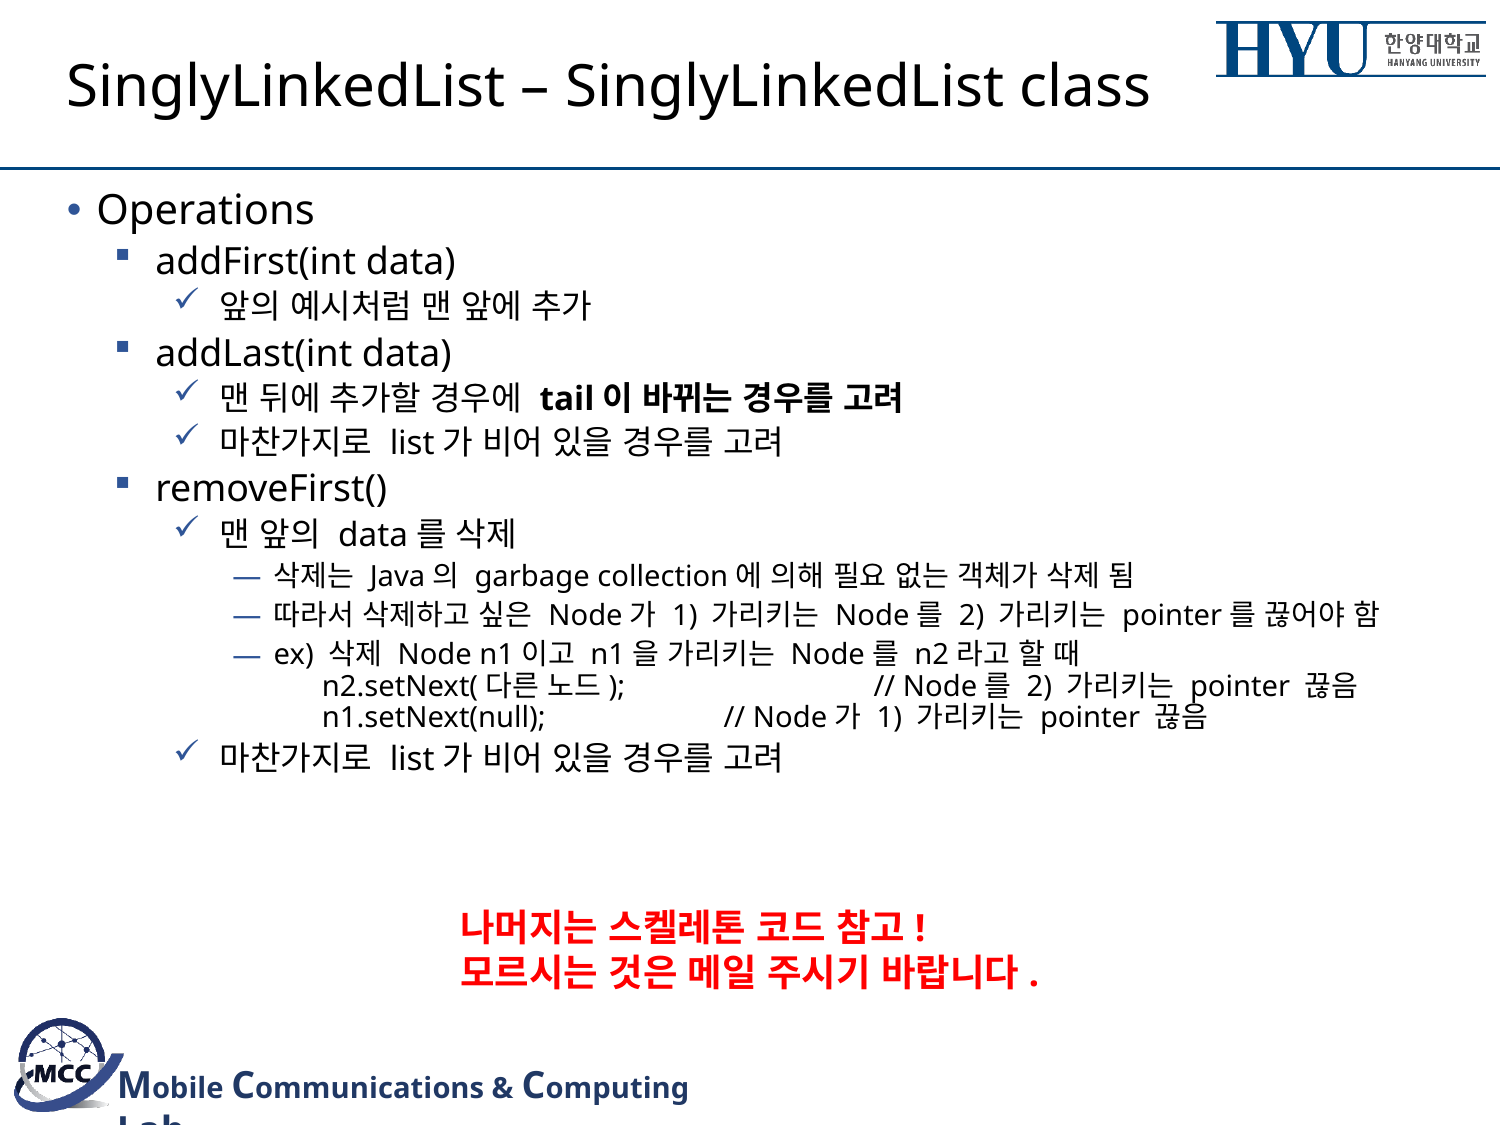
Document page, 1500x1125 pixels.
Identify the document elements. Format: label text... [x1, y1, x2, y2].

title SinglyLinkedList – SinglyLinkedList class [51, 21, 1449, 155]
picture [1449, 21, 1486, 77]
list Operations addFirst(int data) 앞의 예시처럼 맨 앞에 추가 addLast(int data) 맨 뒤에 추가할 경우에 tail이 바뀌는 경우를 고려 마찬가지로 list가 비어 있을 경우를 고려 removeFirst() 맨 앞의 data를 삭제 삭제는 Java의 garbage collection에 의해 필요 없는 객체가 삭제 됨 따라서 삭제하고 싶은 Node가 1) 가리키는 Node를 2) 가리키는 pointer를 끊어야 함 ex) 삭제 Node n1이고 n1을 가리키는 Node를 n2라고 할 때 n2.setNext(다른 노드); // Node를 2) 가리키는 pointer 끊음 n1.setNext(null); // Node가 1) 가리키는 pointer 끊음 마찬가지로 list가 비어 있을 경우를 고려 [51, 181, 1449, 997]
text_box 나머지는 스켈레톤 코드 참고! 모르시는 것은 메일 주시기 바랍니다. [445, 896, 1055, 1002]
picture [14, 1018, 124, 1112]
